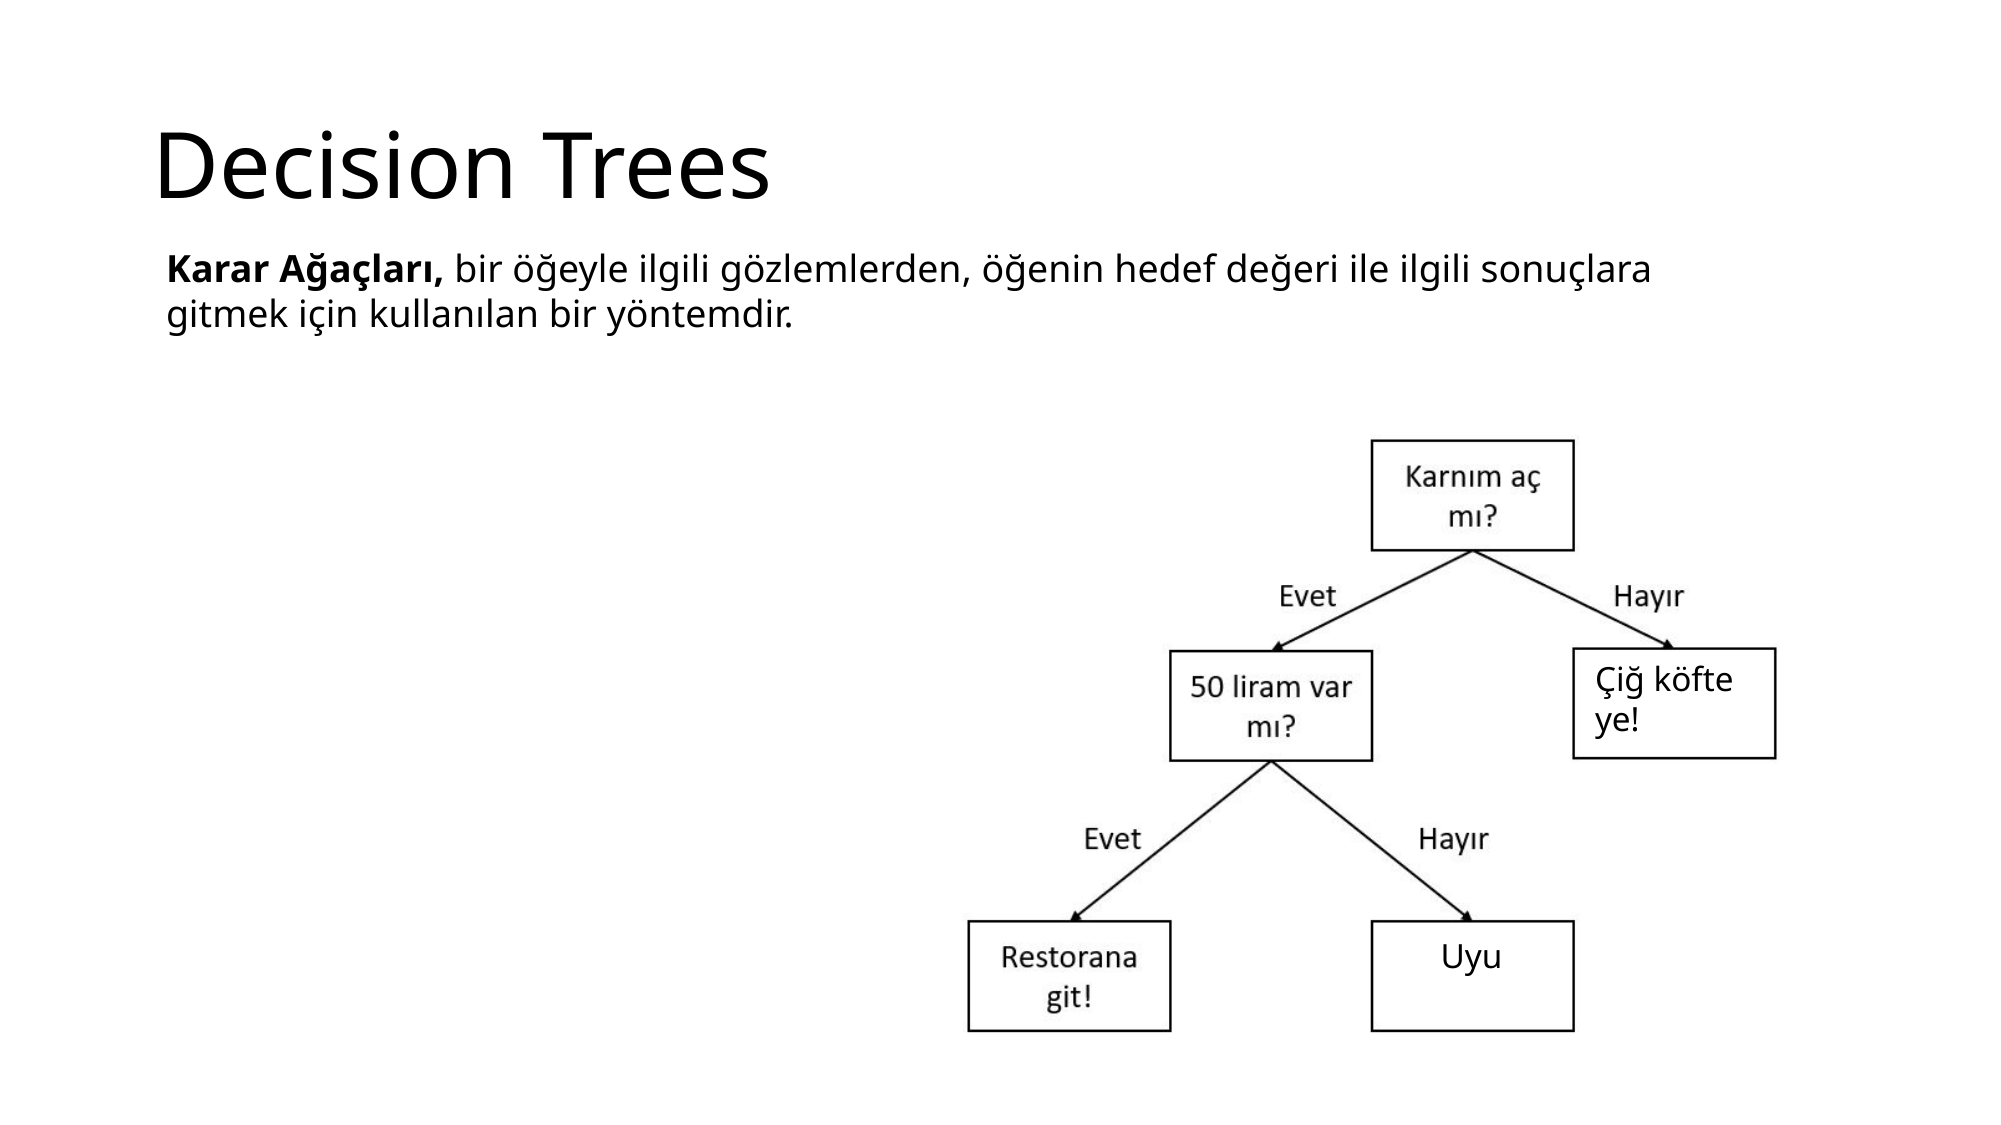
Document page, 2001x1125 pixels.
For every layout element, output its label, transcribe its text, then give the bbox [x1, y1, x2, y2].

picture [883, 335, 1870, 1087]
text_box Karar Ağaçları, bir öğeyle ilgili gözlemlerden, öğenin hedef değeri ile ilgili sonuçlara gitmek için kullanılan bir yöntemdir. [151, 237, 1795, 432]
title Decision Trees [137, 59, 1863, 278]
